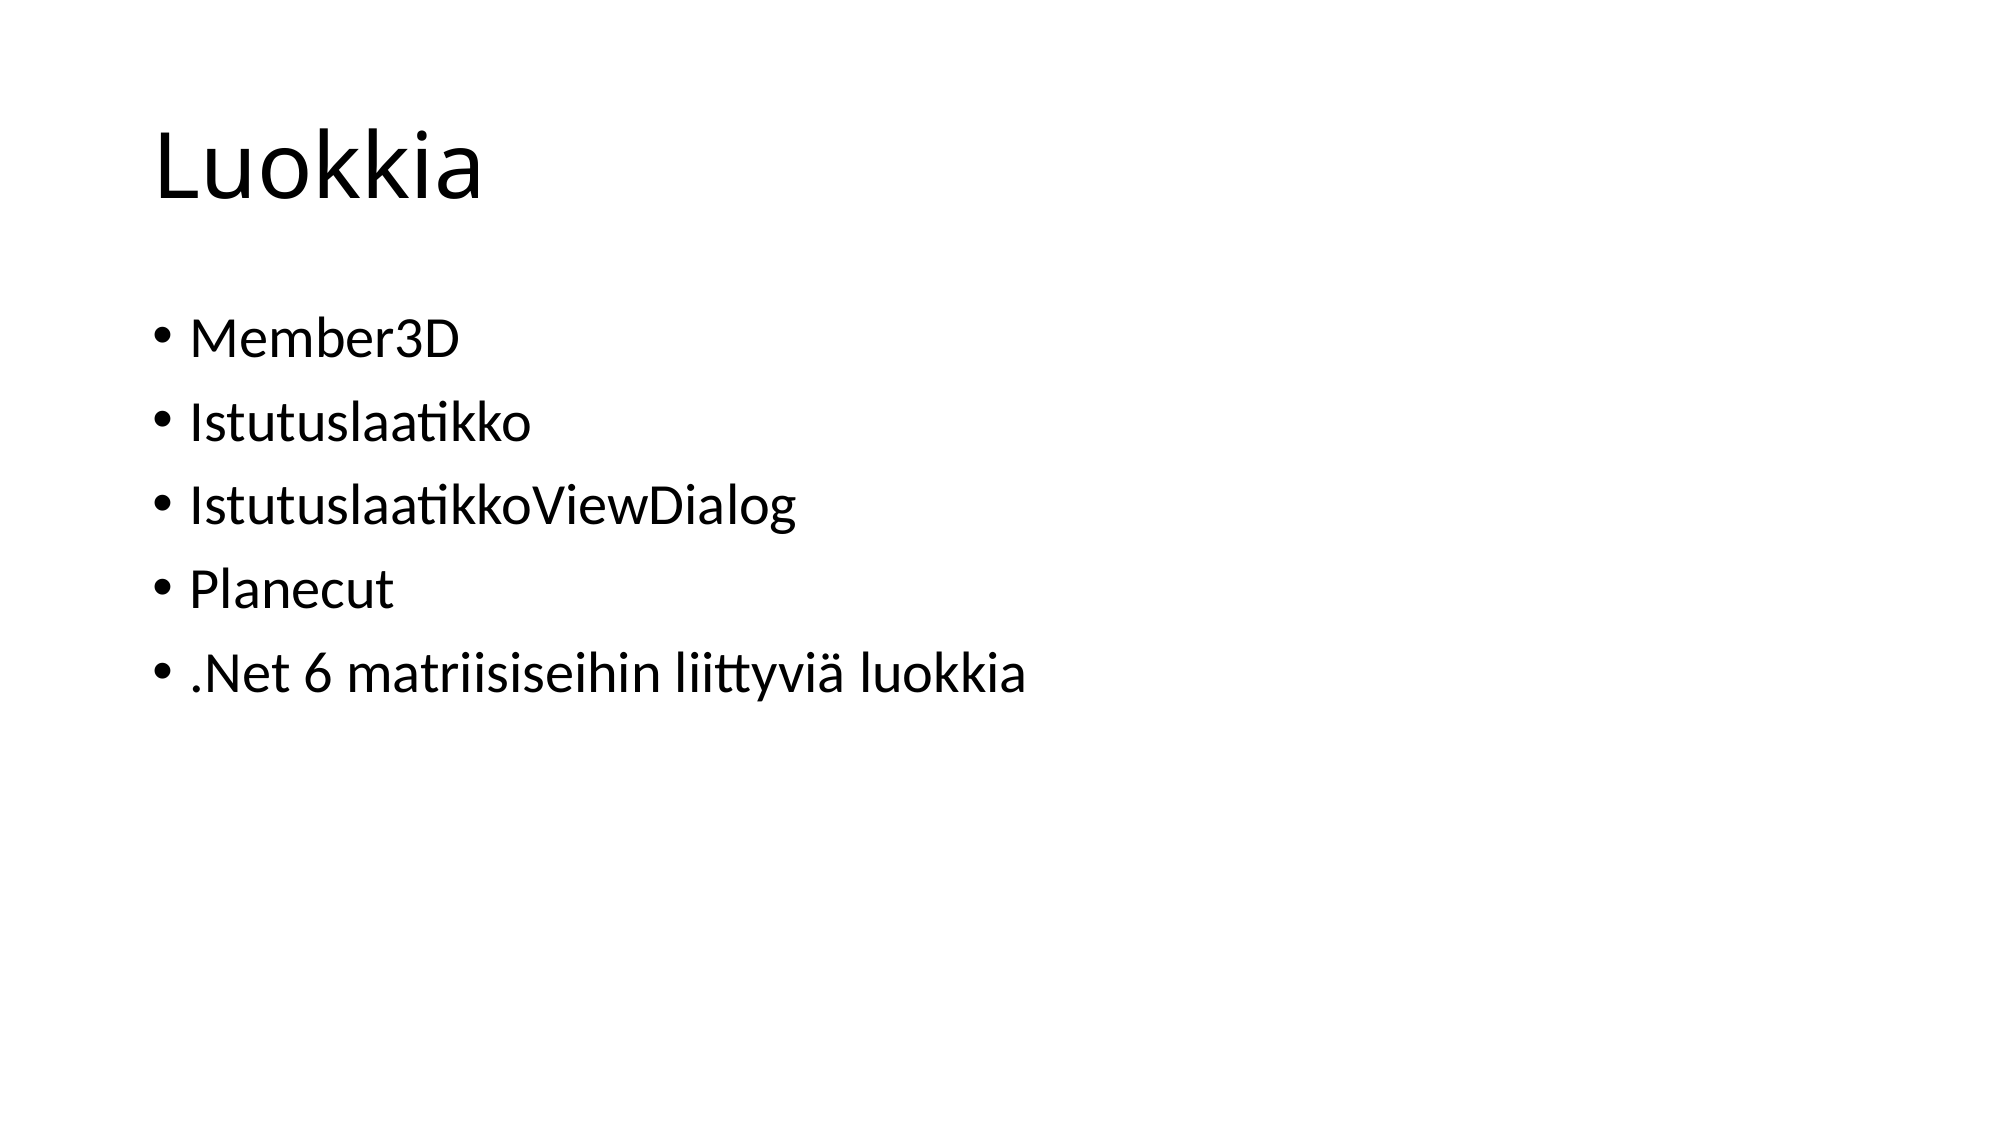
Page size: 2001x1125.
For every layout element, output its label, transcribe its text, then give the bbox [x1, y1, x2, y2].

list Member3D Istutuslaatikko IstutuslaatikkoViewDialog Planecut .Net 6 matriisiseihin liittyviä luokkia [137, 299, 1863, 1014]
title Luokkia [137, 59, 1863, 278]
